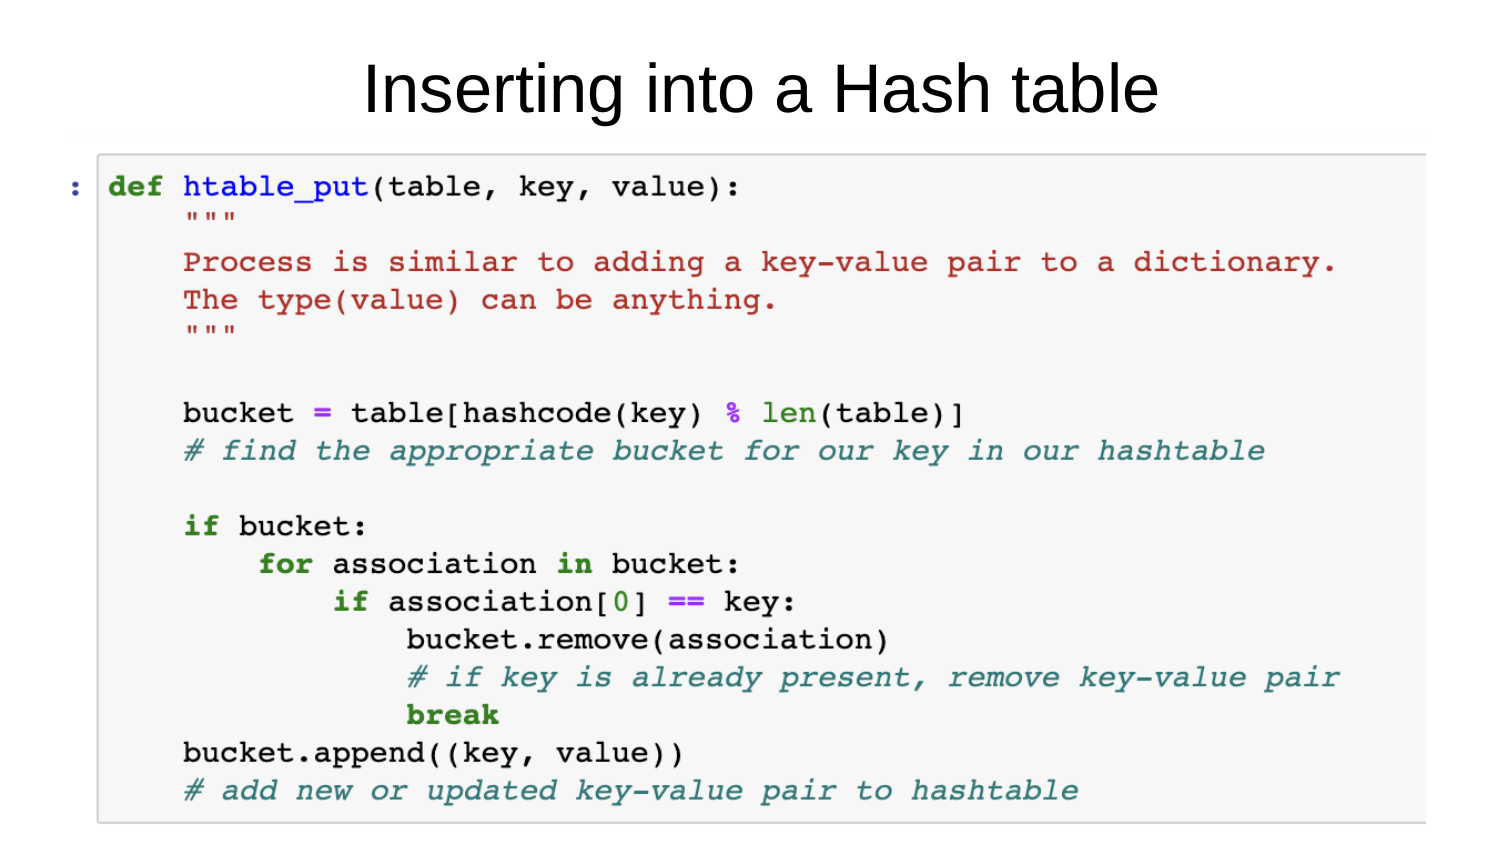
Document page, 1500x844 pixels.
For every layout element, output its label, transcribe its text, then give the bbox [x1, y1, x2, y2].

text_box Inserting into a Hash table [70, 29, 1453, 142]
picture [70, 129, 1426, 844]
